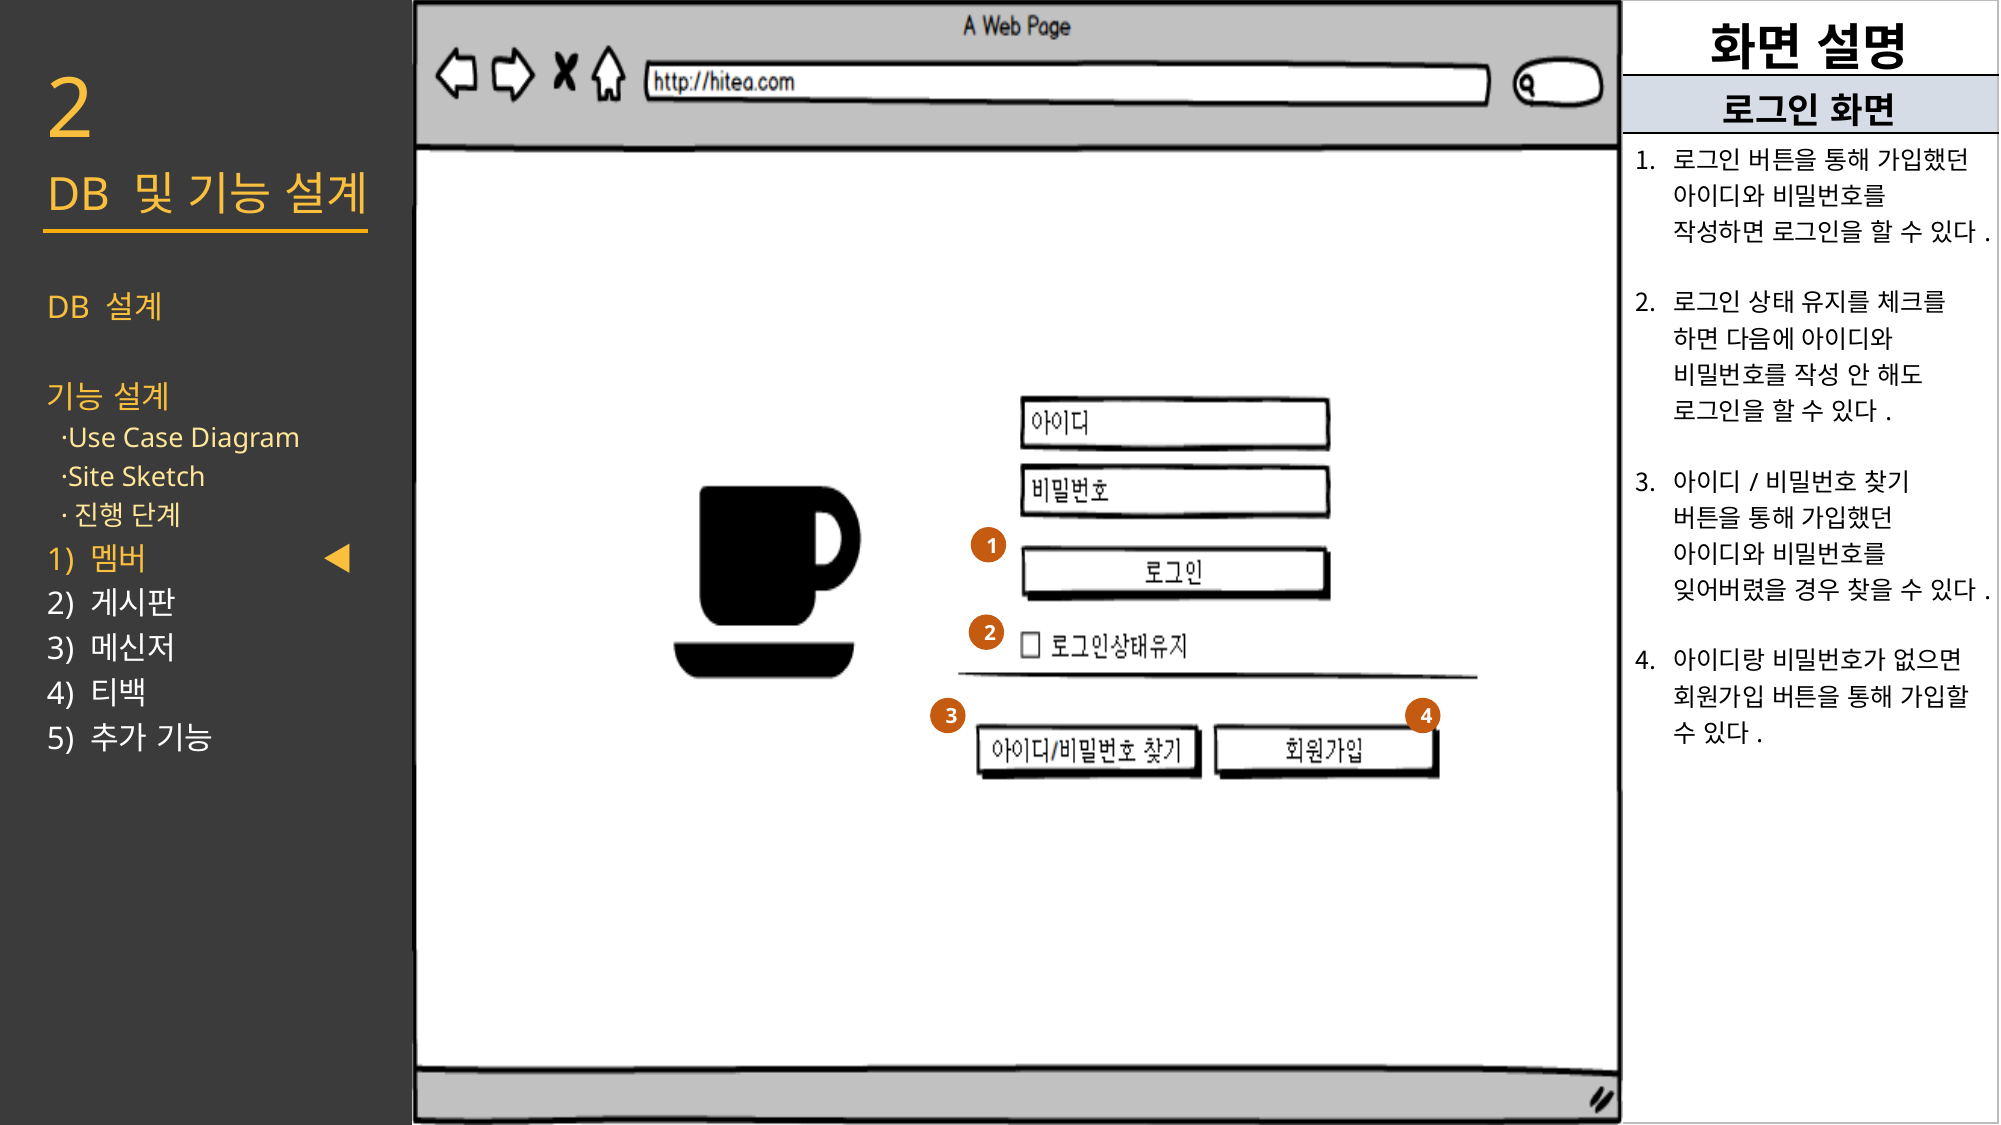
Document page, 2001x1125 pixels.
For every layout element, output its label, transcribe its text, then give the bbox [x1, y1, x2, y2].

text_box 2 DB 및 기능 설계 DB 설계 기능 설계 ·Use Case Diagram ·Site Sketch ·진행 단계 1) 멤버 ◀ 2) 게시판 3) 메신저 4) 티백 5) 추가 기능 [32, 26, 384, 763]
table_cell 로그인 버튼을 통해 가입했던 아이디와 비밀번호를 작성하면 로그인을 할 수 있다. 로그인 상태 유지를 체크를 하면 다음에 아이디와 비밀번호를 작성 안 해도 로그인을 할 수 있다. 아이디/비밀번호 찾기 버튼을 통해 가입했던 아이디와 비밀번호를 잊어버렸을 경우 찾을 수 있다. 아이디랑 비밀번호가 없으면 회원가입 버튼을 통해 가입할 수 있다. [1623, 134, 1997, 1122]
table_header 화면 설명 [1623, 1, 1997, 74]
table_cell 로그인 화면 [1623, 76, 1997, 132]
picture [412, 0, 1623, 1125]
text_box [0, 0, 412, 1125]
